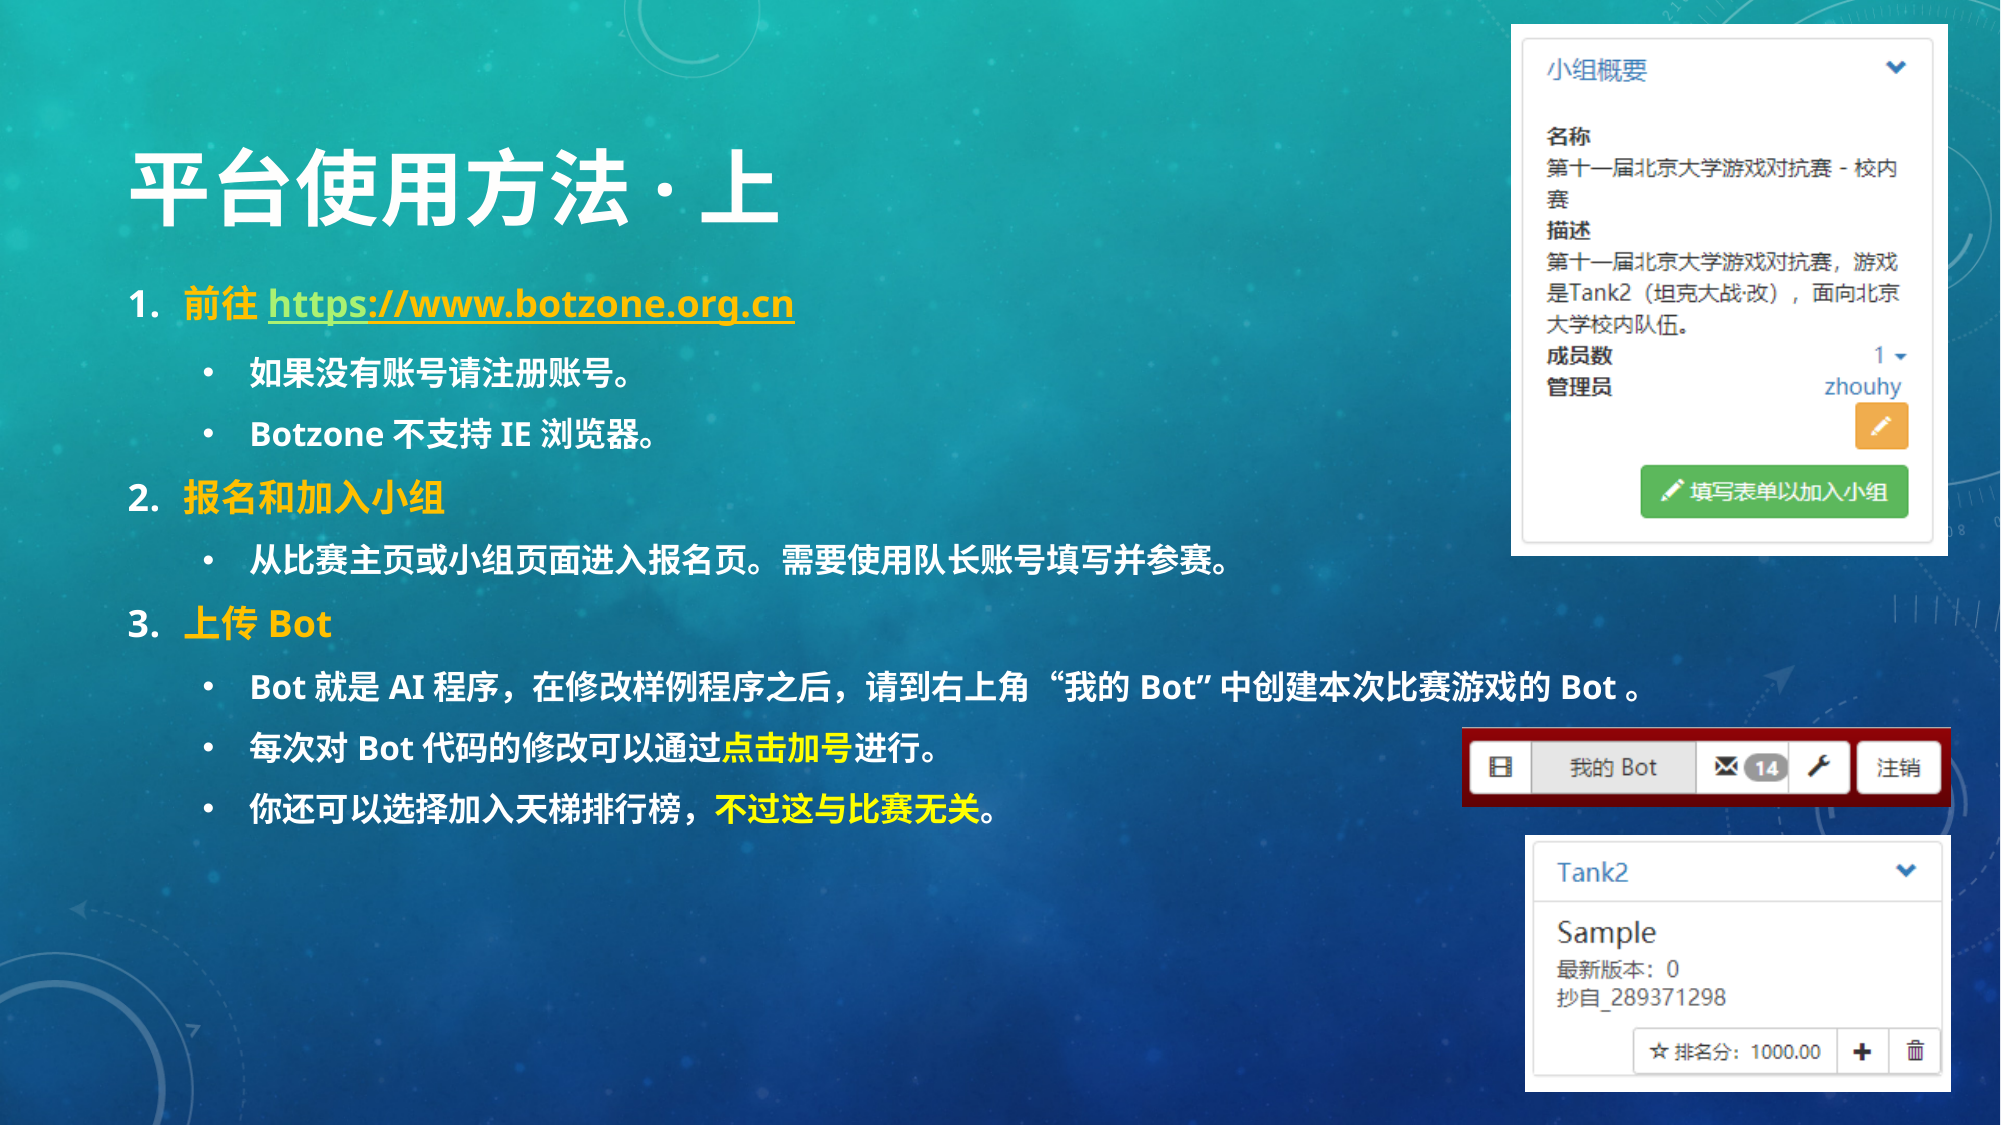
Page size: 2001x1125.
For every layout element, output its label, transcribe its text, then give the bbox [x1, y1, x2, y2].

picture [0, 0, 2001, 1125]
title 平台使用方法·上 [112, 99, 1505, 272]
list 前往https://www.botzone.org.cn 如果没有账号请注册账号。 Botzone不支持IE浏览器。 报名和加入小组 从比赛主页或小组页面进入报名页。需要使用队长账号填写并参赛。 上传Bot Bot就是AI程序，在修改样例程序之后，请到右上角“我的Bot”中创建本次比赛游戏的Bot。 每次对Bot代码的修改可以通过点击加号进行。 你还可以选择加入天梯排行榜，不过这与比赛无关。 [112, 272, 1775, 1035]
